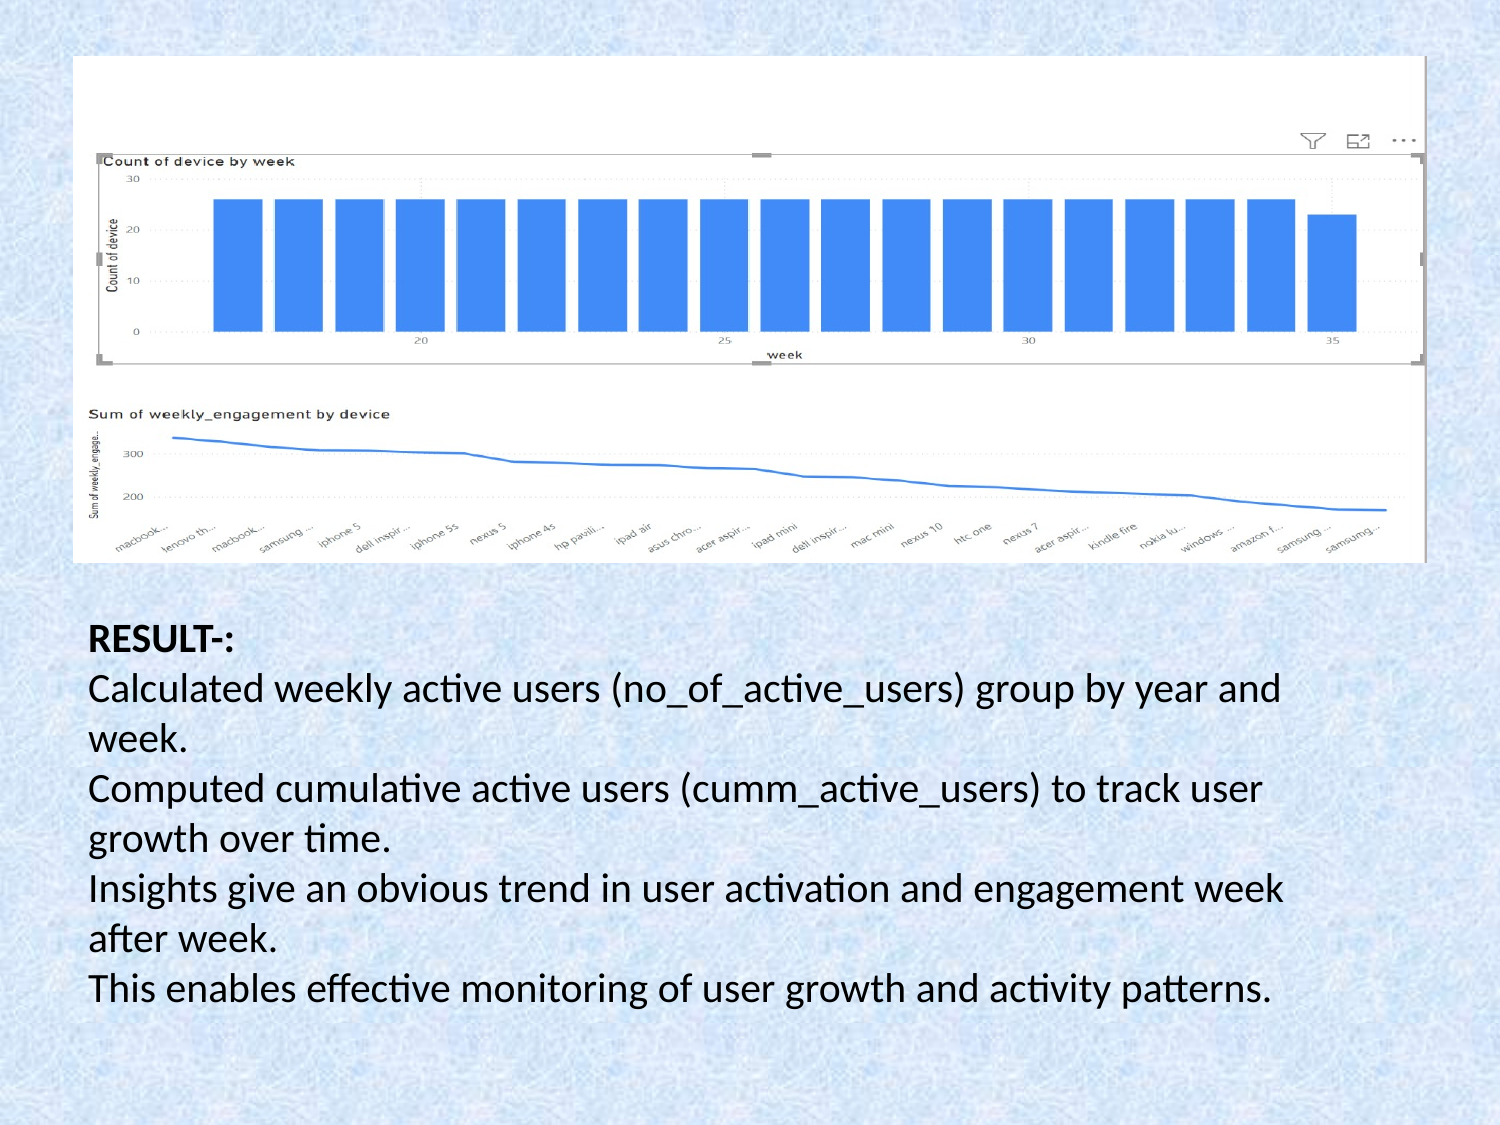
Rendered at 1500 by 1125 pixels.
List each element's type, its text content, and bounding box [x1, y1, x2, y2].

text_box RESULT-: Calculated weekly active users (no_of_active_users) group by year and week. Computed cumulative active users (cumm_active_users) to track user growth over time. Insights give an obvious trend in user activation and engagement week after week. This enables effective monitoring of user growth and activity patterns. [73, 603, 1371, 1019]
picture [0, 0, 1500, 1125]
